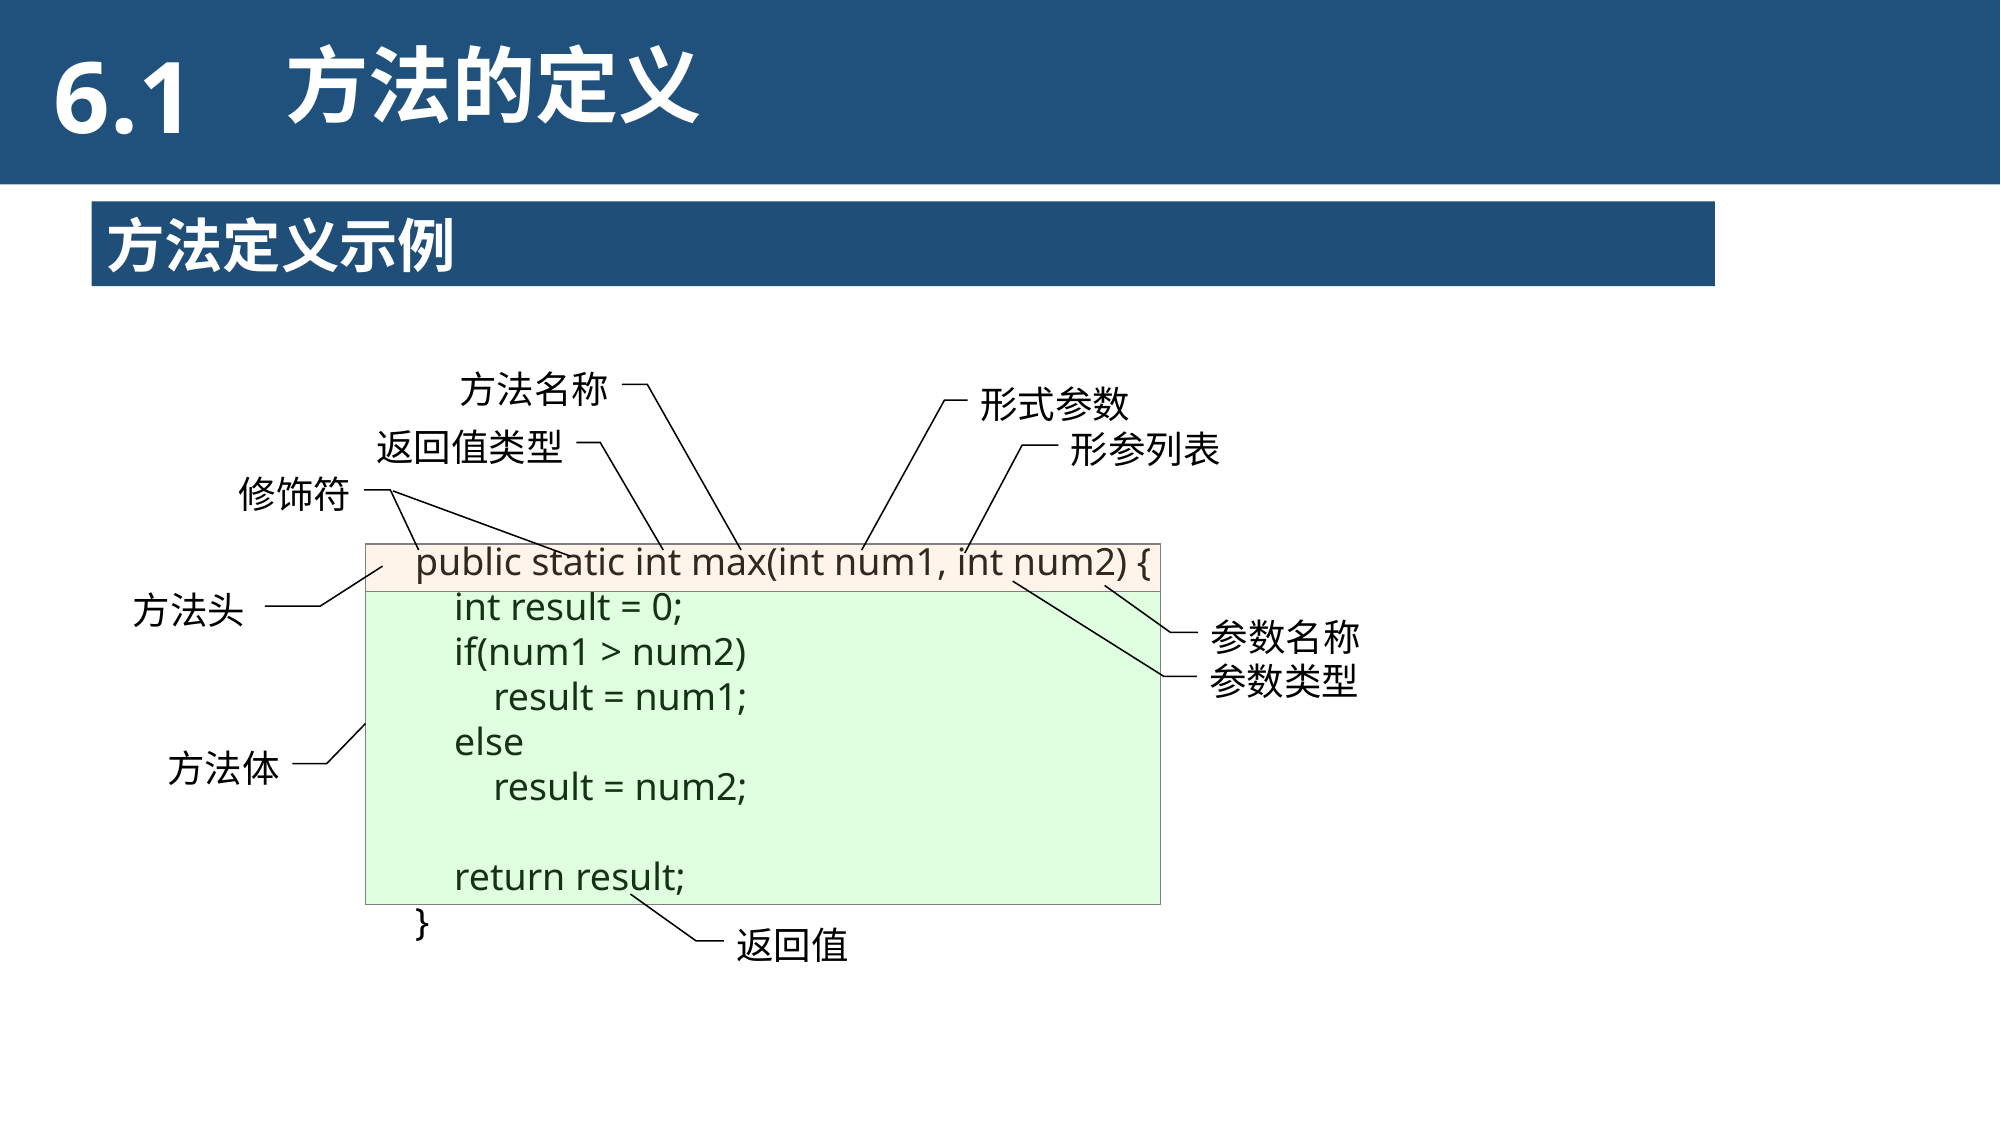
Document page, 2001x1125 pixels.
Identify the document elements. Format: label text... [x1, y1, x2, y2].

text_box 形参列表 [1071, 426, 1315, 468]
text_box 形式参数 [980, 381, 1224, 422]
text_box 方法体 [130, 745, 280, 786]
text_box 返回值类型 [320, 424, 564, 465]
text_box [365, 591, 1161, 905]
text_box 返回值 [736, 922, 980, 963]
text_box 参数类型 [1209, 658, 1453, 699]
list 6.1 [38, 28, 244, 166]
text_box [365, 544, 1161, 591]
text_box 参数名称 [1211, 614, 1454, 655]
text_box 方法头 [4, 587, 245, 629]
text_box 方法名称 [366, 366, 609, 407]
list 方法的定义 [270, 36, 1484, 119]
text_box public static int max(int num1, int num2) { int result = 0; if(num1 > num2) result = num1; else result = num2; return result; } [400, 530, 1167, 951]
text_box 方法定义示例 [91, 201, 1715, 287]
text_box 修饰符 [201, 471, 351, 512]
